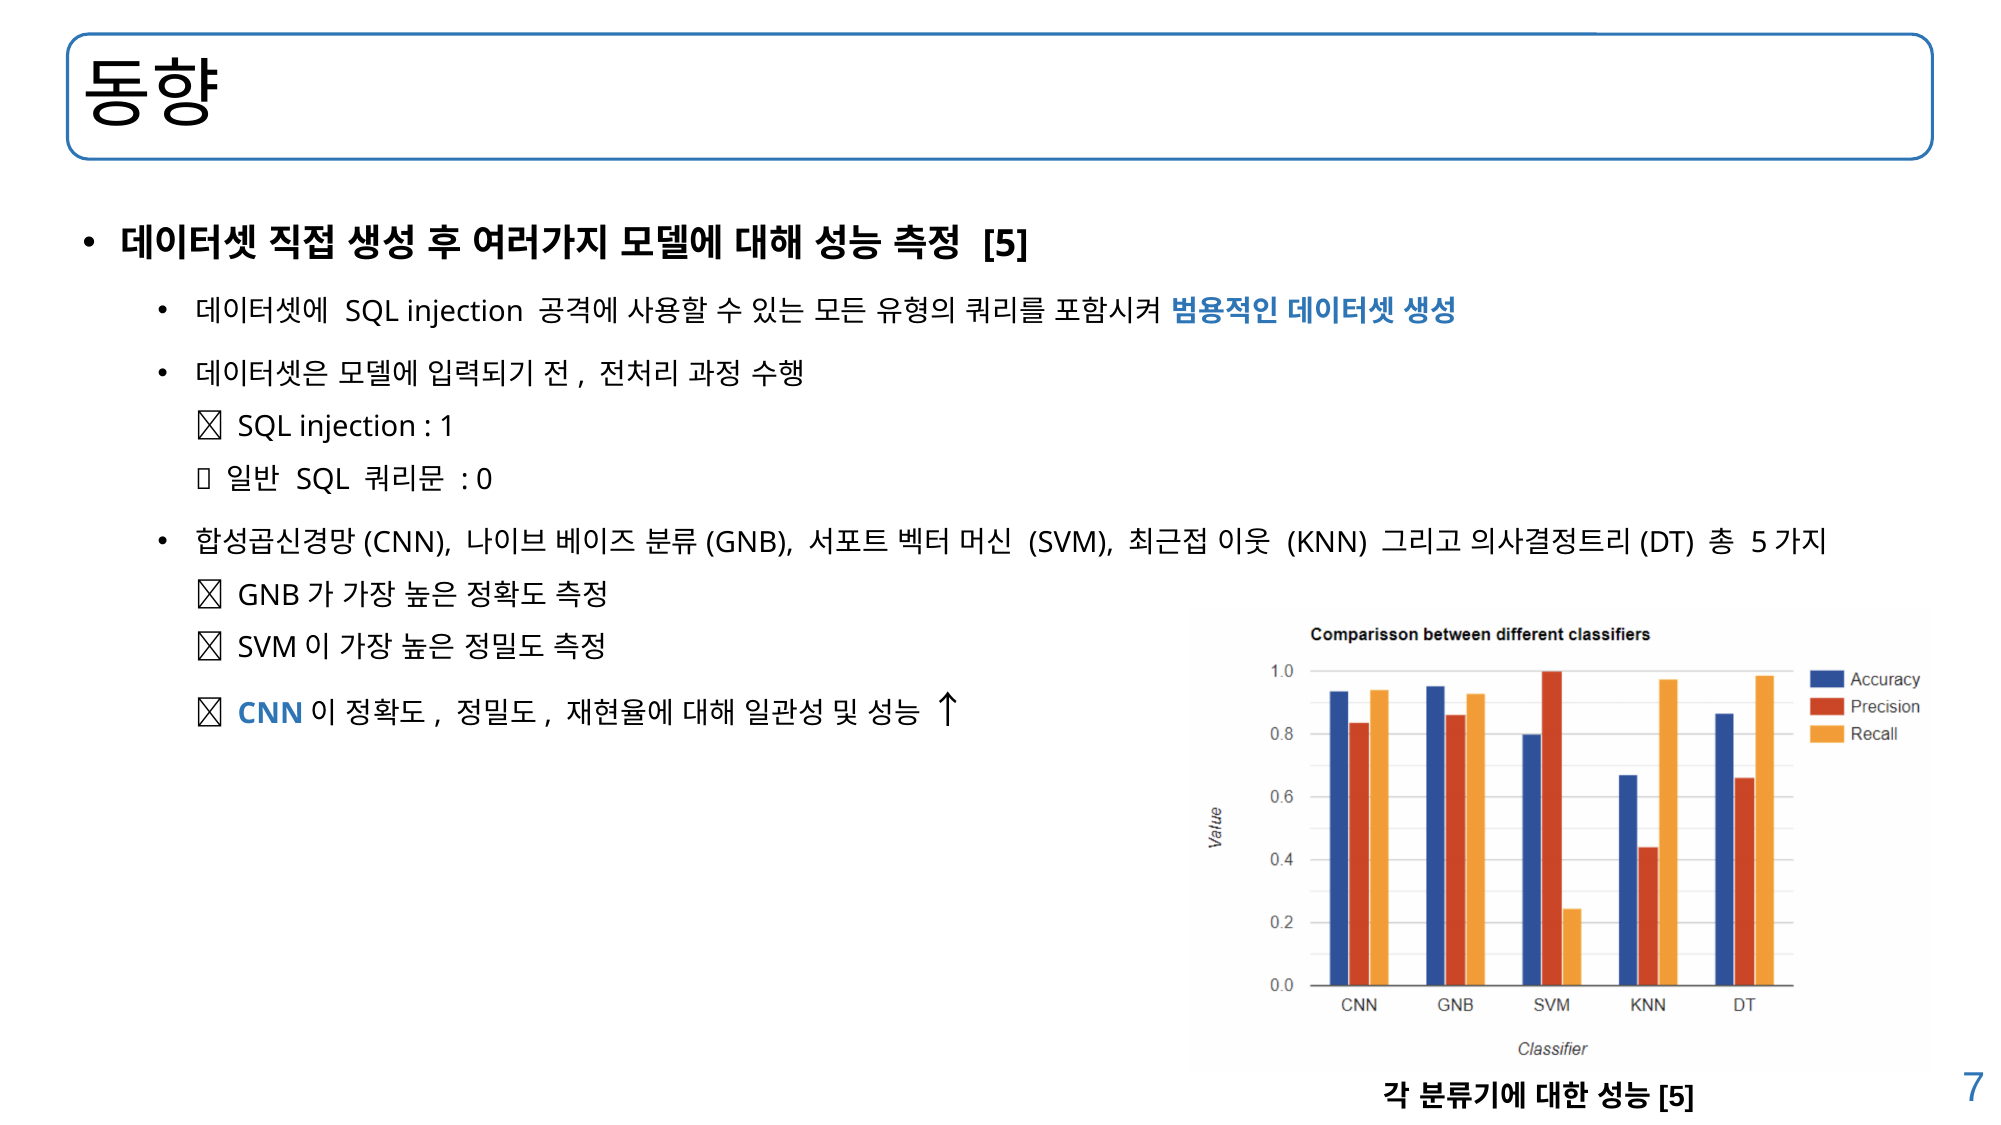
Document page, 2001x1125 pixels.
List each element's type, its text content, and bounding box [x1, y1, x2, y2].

list 데이터셋 직접 생성 후 여러가지 모델에 대해 성능 측정 [5] 데이터셋에 SQL injection 공격에 사용할 수 있는 모든 유형의 쿼리를 포함시켜 범용적인 데이터셋 생성 데이터셋은 모델에 입력되기 전, 전처리 과정 수행  SQL injection : 1  일반 SQL 쿼리문 : 0 합성곱신경망(CNN), 나이브 베이즈 분류(GNB), 서포트 벡터 머신 (SVM), 최근접 이웃 (KNN) 그리고 의사결정트리(DT) 총 5가지  GNB가 가장 높은 정확도 측정  SVM이 가장 높은 정밀도 측정  CNN이 정확도, 정밀도, 재현율에 대해 일관성 및 성능 ↑ [67, 189, 1933, 1091]
text_box 각 분류기에 대한 성능[5] [1360, 1073, 1719, 1120]
title 동향 [67, 34, 1933, 160]
picture [1187, 608, 1933, 1073]
